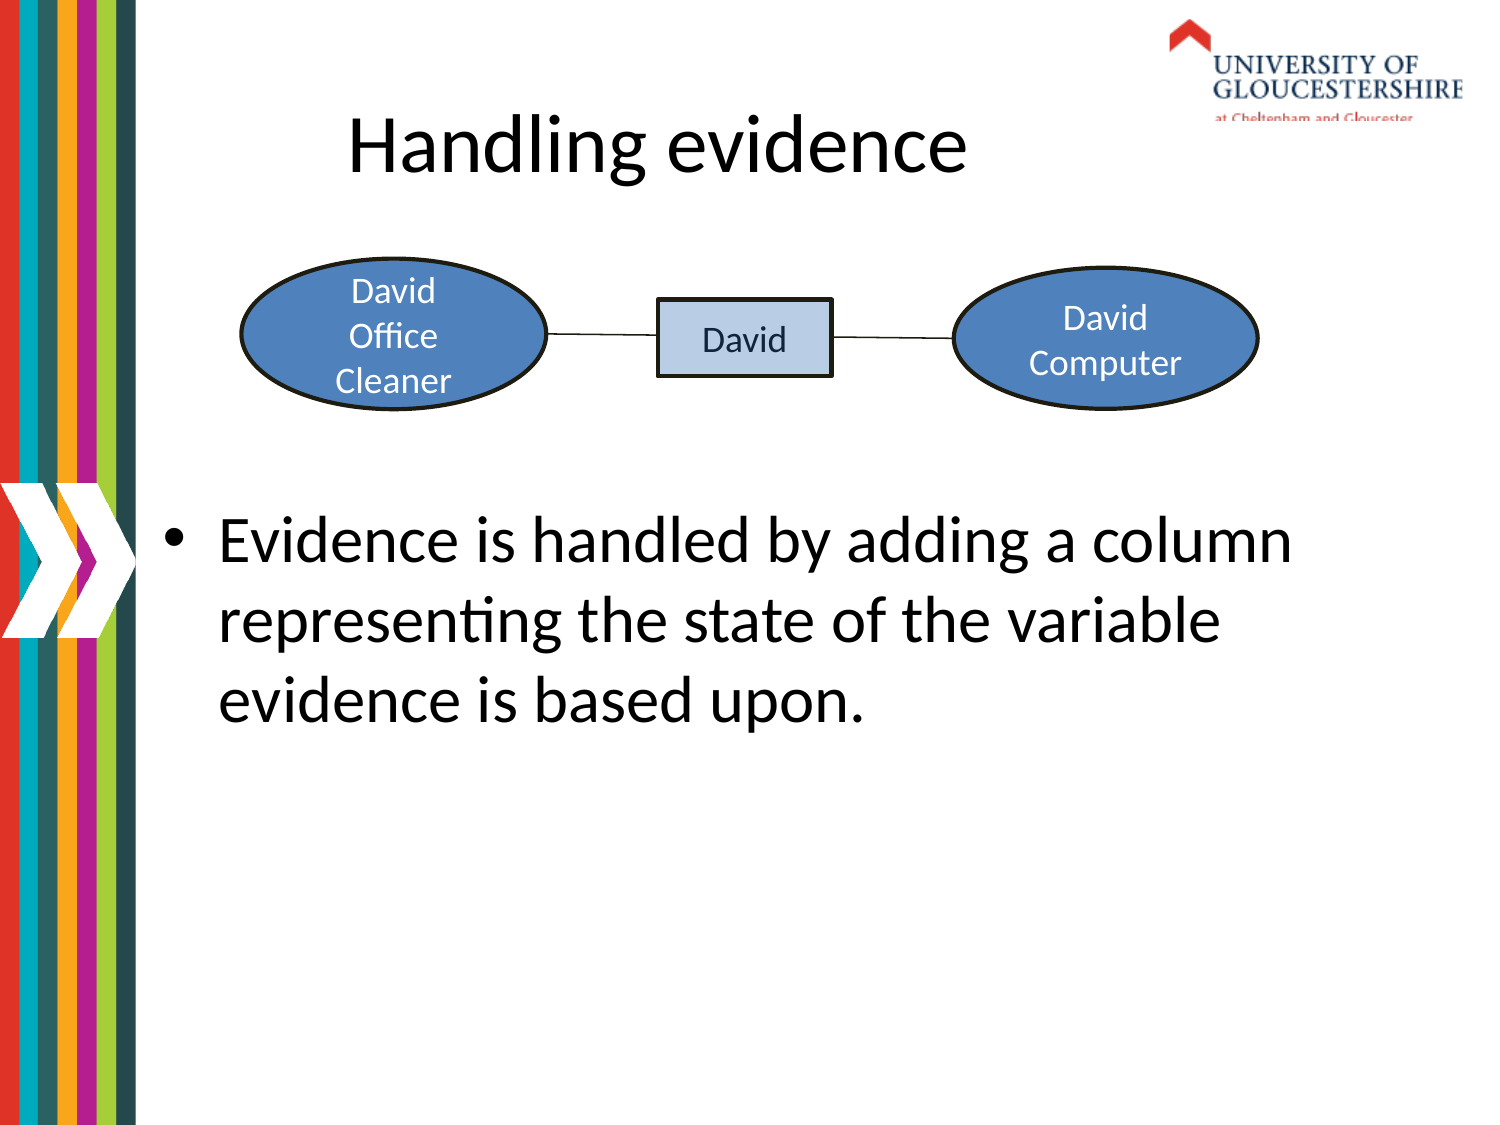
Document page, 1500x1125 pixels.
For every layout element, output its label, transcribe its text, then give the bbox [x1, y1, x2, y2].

list Evidence is handled by adding a column representing the state of the variable evidence is based upon. [147, 488, 1425, 1005]
text_box David [656, 346, 834, 378]
text_box David Computer [952, 265, 1260, 411]
text_box David Office Cleaner [239, 256, 549, 412]
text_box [545, 333, 954, 339]
text_box David [656, 297, 834, 332]
title Handling evidence [147, 45, 1170, 233]
